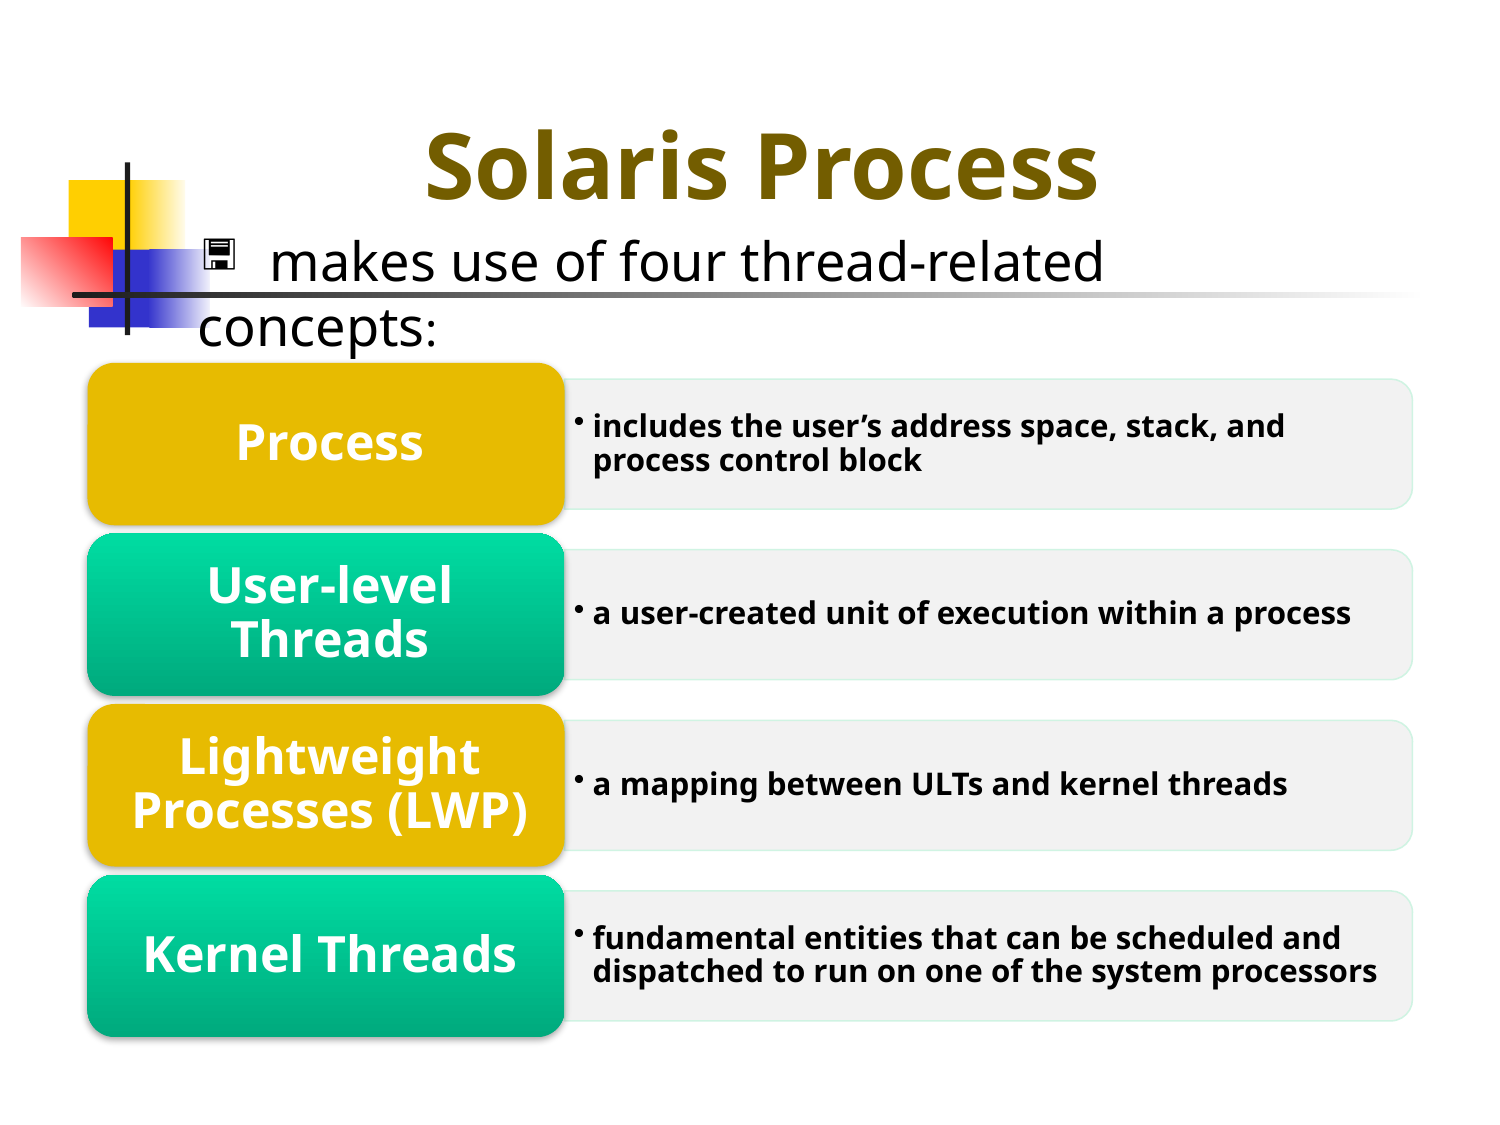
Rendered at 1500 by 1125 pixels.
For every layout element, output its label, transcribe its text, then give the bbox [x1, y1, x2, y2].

title Solaris Process [87, 0, 1438, 225]
text_box makes use of four thread-related concepts: [183, 219, 1358, 360]
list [87, 362, 1413, 1038]
